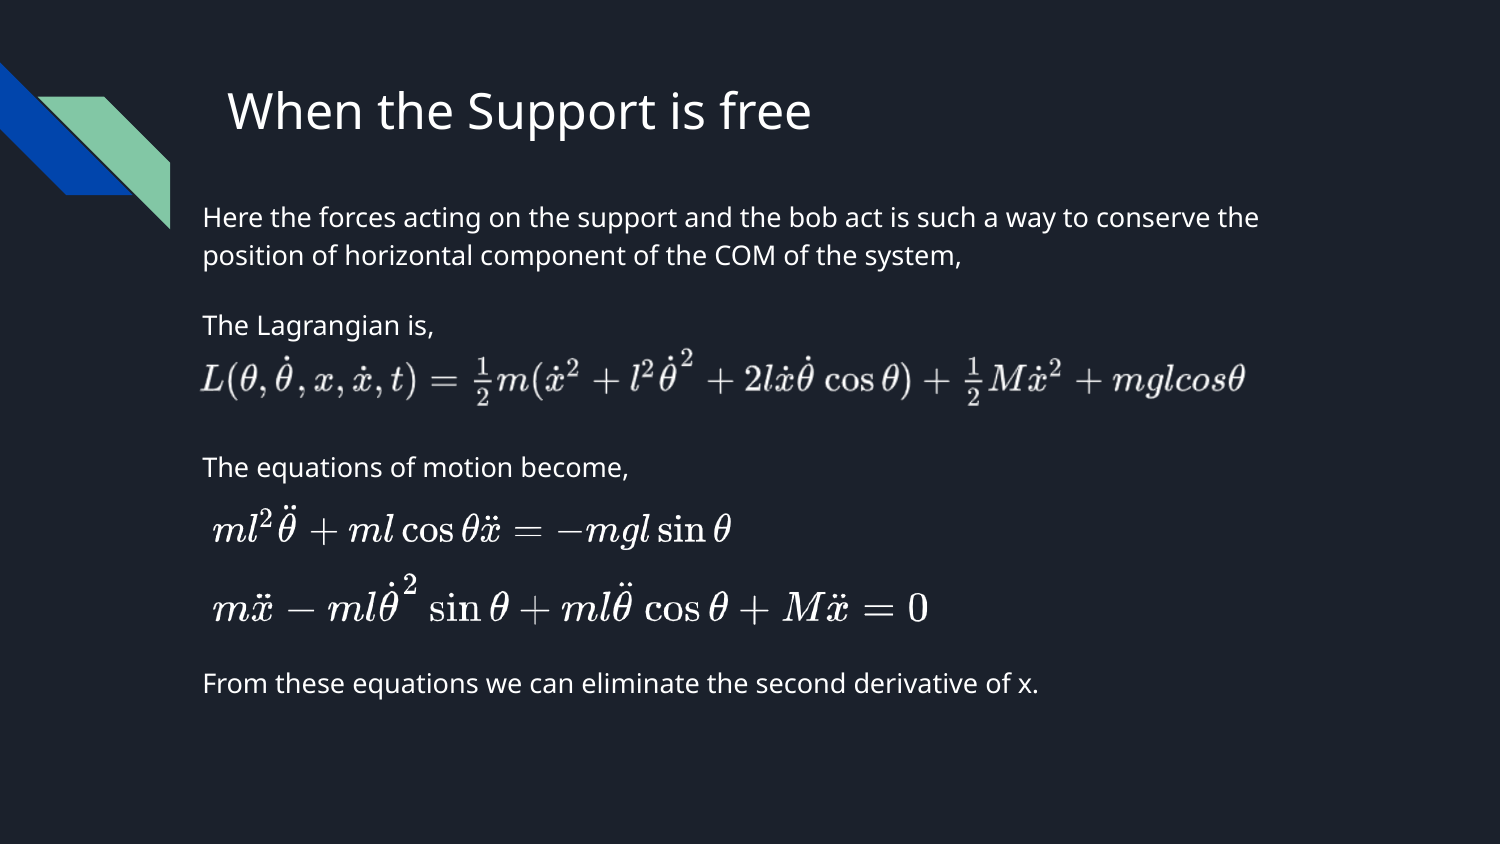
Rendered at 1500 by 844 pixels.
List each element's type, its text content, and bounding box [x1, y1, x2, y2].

picture [212, 568, 928, 629]
title When the Support is free [212, 64, 1368, 181]
list Here the forces acting on the support and the bob act is such a way to conserve the position of horizontal component of the COM of the system, The Lagrangian is, The equations of motion become, From these equations we can eliminate the second derivative of x. [187, 181, 1368, 735]
picture [212, 500, 731, 554]
picture [198, 345, 1246, 410]
